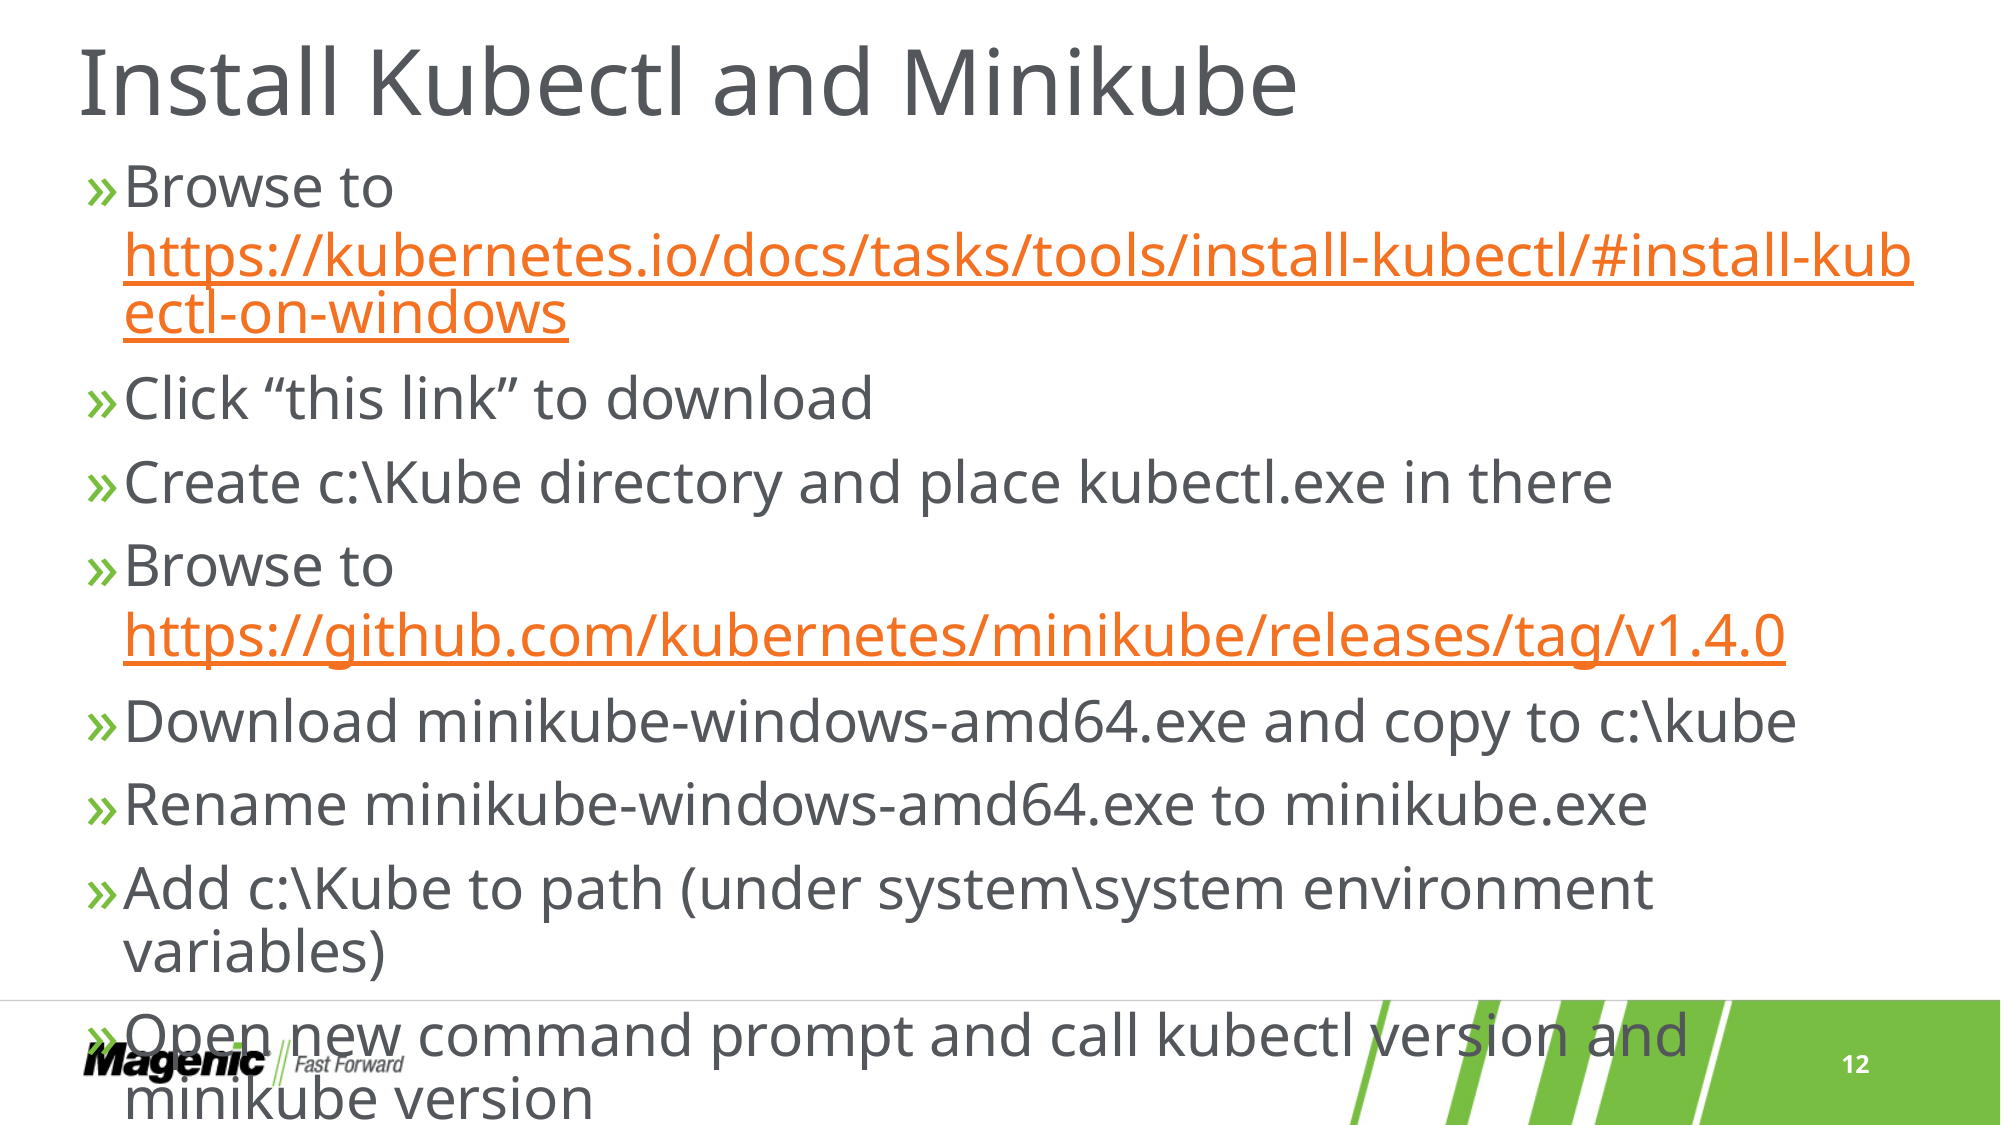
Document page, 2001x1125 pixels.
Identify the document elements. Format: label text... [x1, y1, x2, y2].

title Install Kubectl and Minikube [63, 41, 1938, 131]
list Browse to https://kubernetes.io/docs/tasks/tools/install-kubectl/#install-kubectl-on-windows Click “this link” to download Create c:\Kube directory and place kubectl.exe in there Browse to https://github.com/kubernetes/minikube/releases/tag/v1.4.0 Download minikube-windows-amd64.exe and copy to c:\kube Rename minikube-windows-amd64.exe to minikube.exe Add c:\Kube to path (under system\system environment variables) Open new command prompt and call kubectl version and minikube version Lab 2: Download kubectl and minikube (10 minutes) [70, 149, 1946, 939]
picture [0, 0, 2001, 1125]
